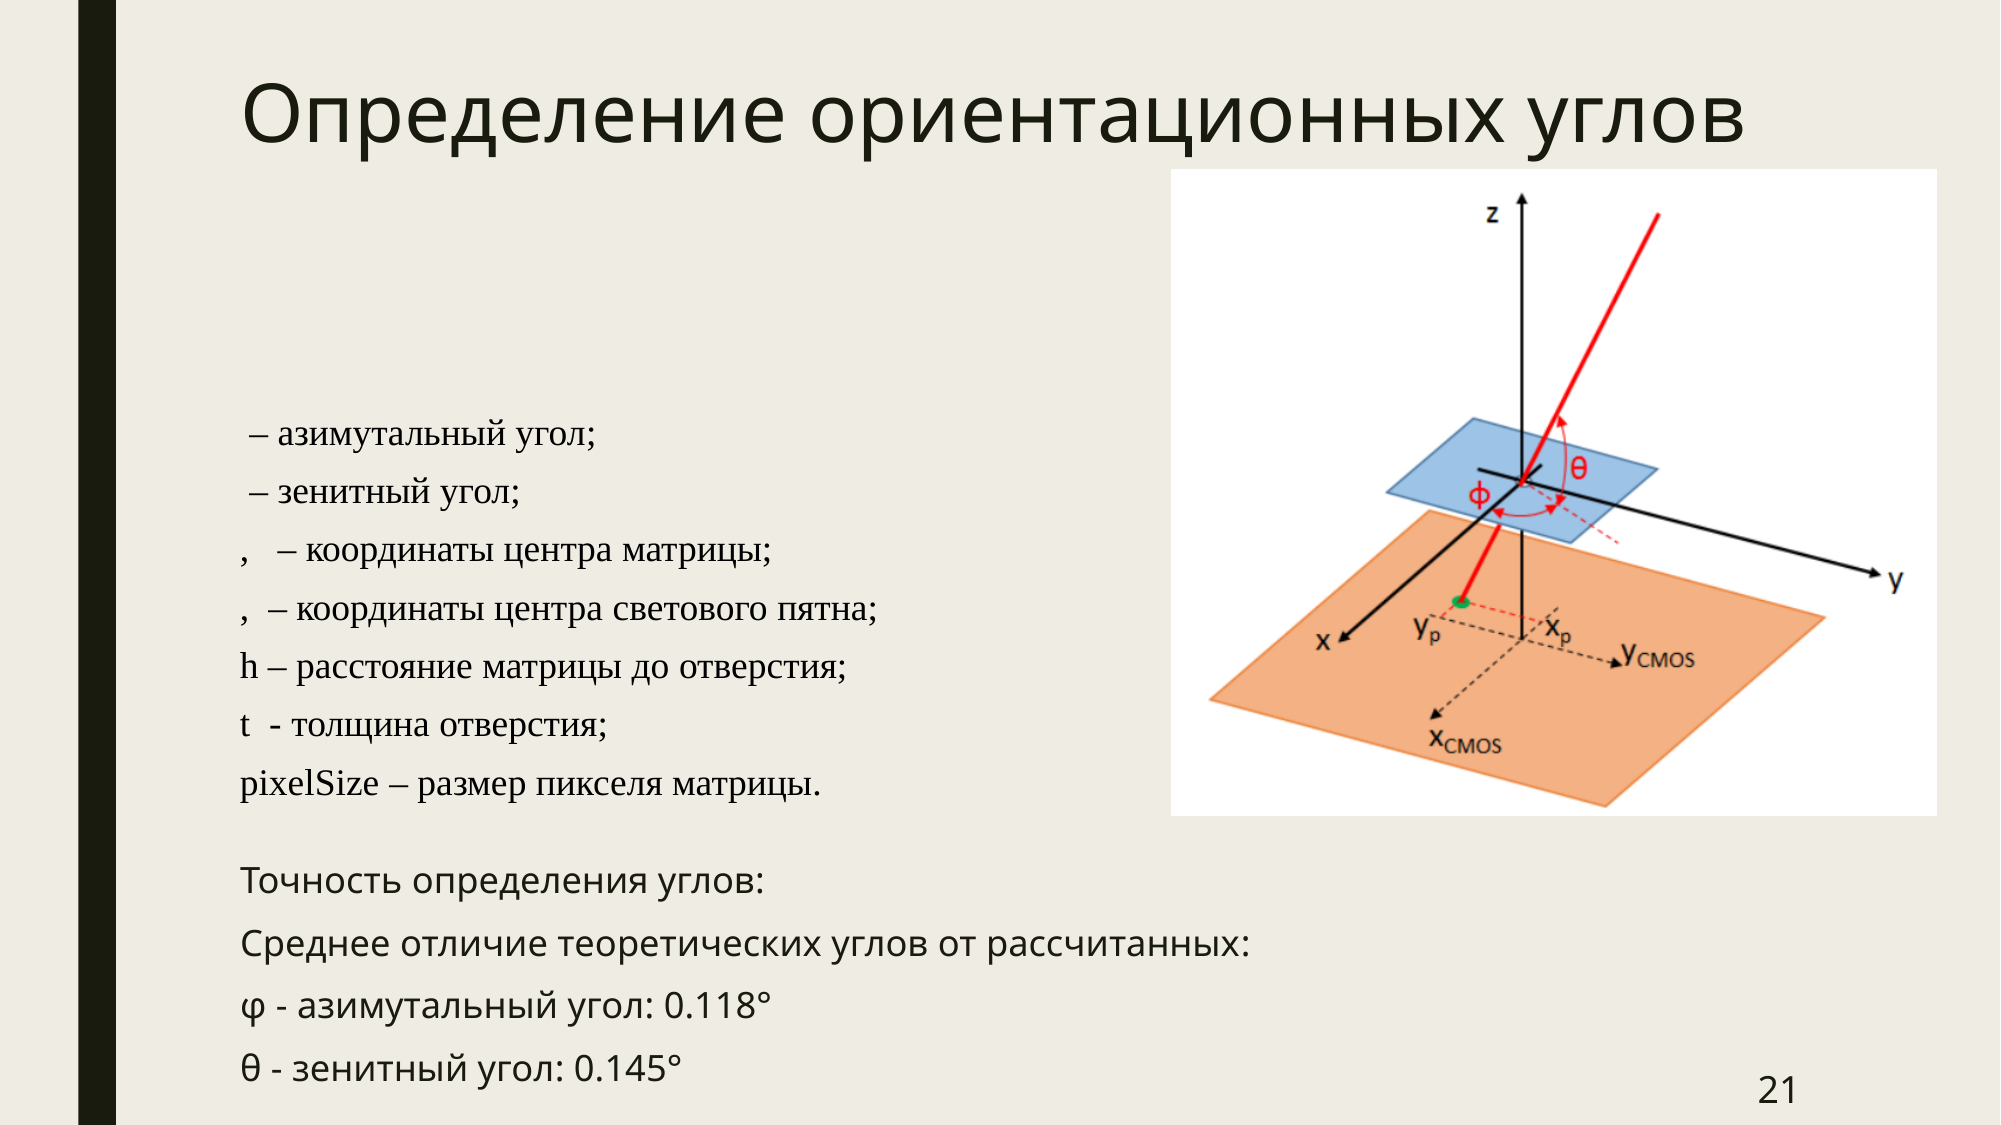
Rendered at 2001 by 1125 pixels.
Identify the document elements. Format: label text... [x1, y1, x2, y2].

text_box Точность определения углов: Среднее отличие теоретических углов от рассчитанных: φ - азимутальный угол: 0.118° θ - зенитный угол: 0.145° [225, 853, 1955, 1099]
slide_number 21 [1553, 1058, 1816, 1125]
text_box Определение ориентационных углов [224, 65, 1800, 170]
picture [1170, 169, 1937, 816]
